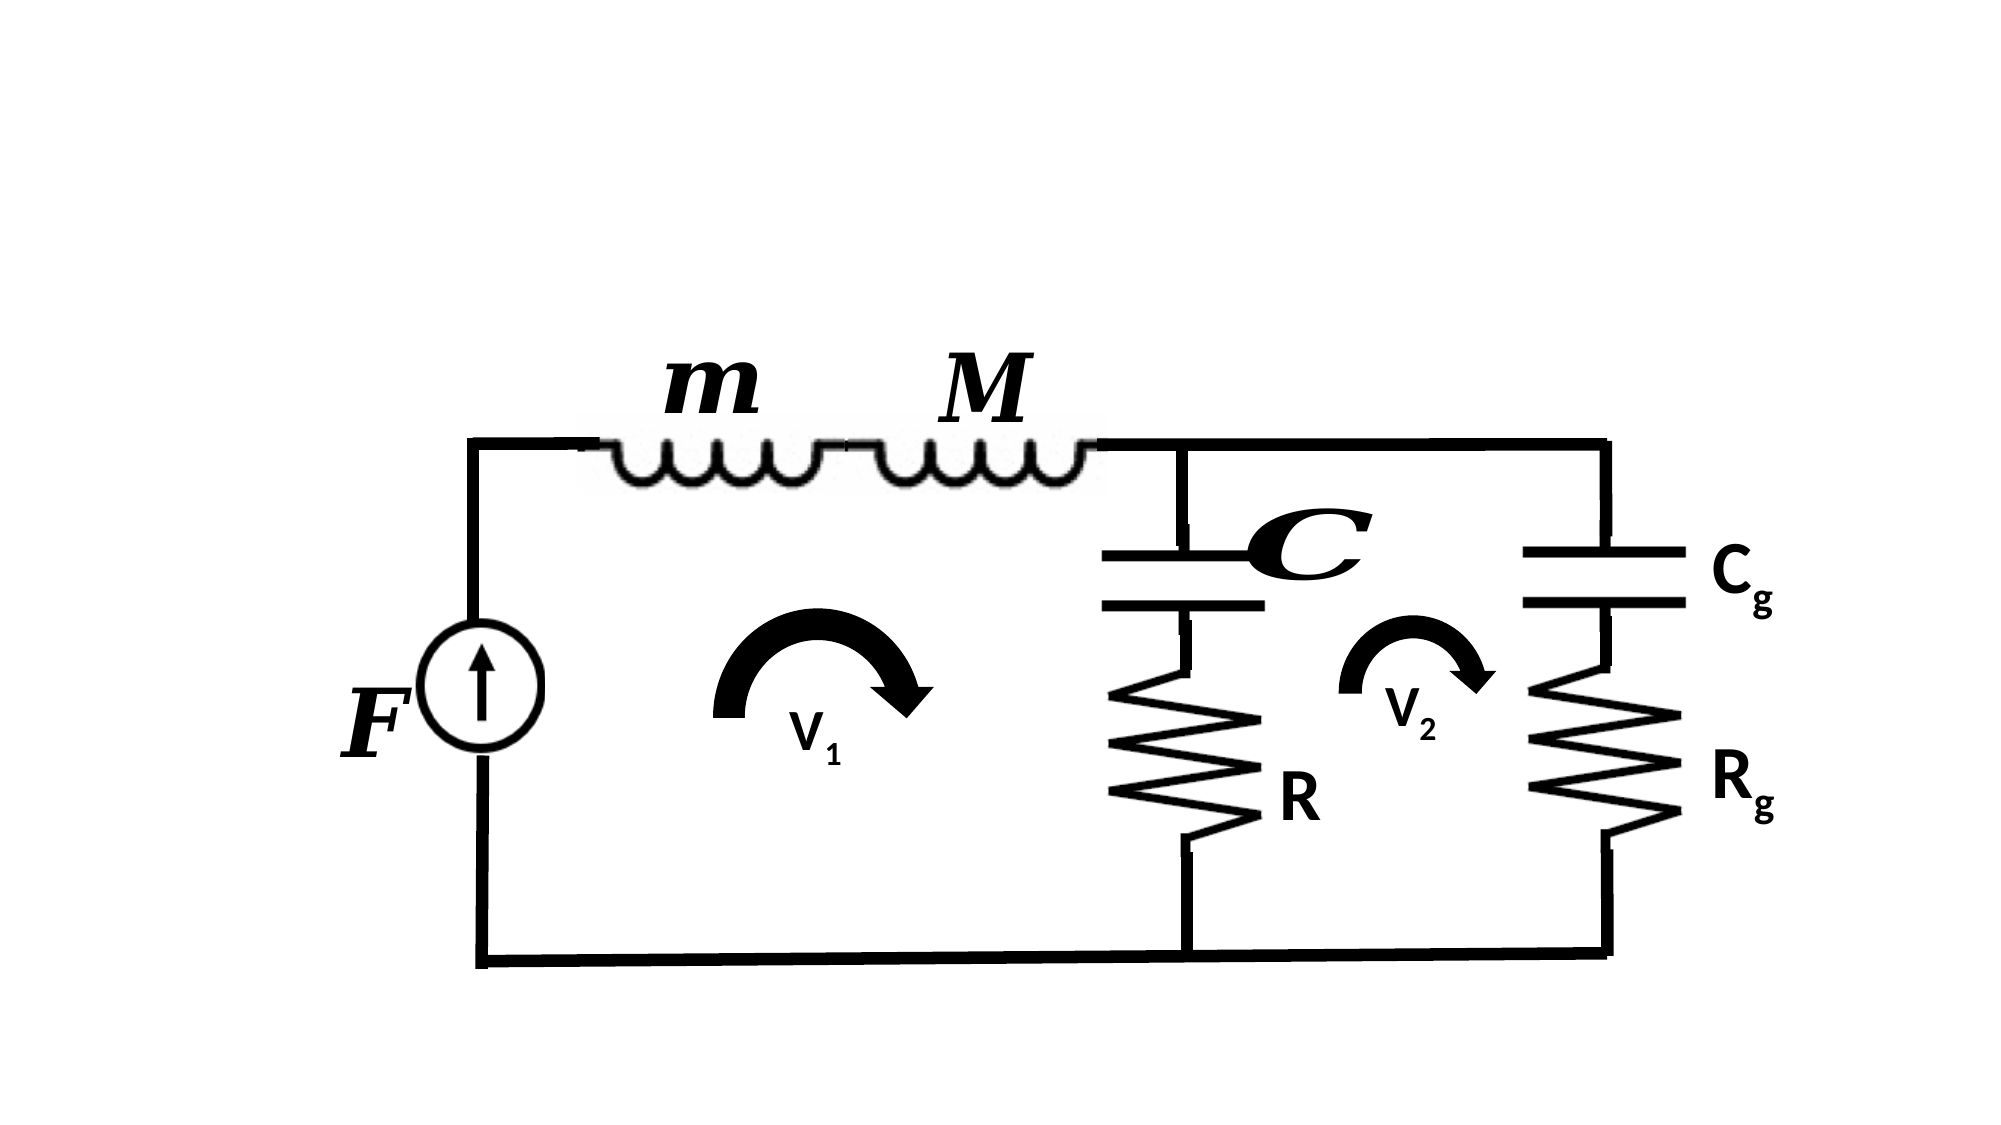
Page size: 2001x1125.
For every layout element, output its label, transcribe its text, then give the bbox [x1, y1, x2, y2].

text_box [713, 608, 934, 719]
picture [1099, 524, 1273, 636]
picture [578, 319, 844, 587]
text_box Cg [1697, 511, 1802, 629]
picture [1099, 641, 1278, 857]
text_box Rg [1698, 716, 1813, 834]
picture [1520, 520, 1694, 632]
picture [1519, 636, 1698, 853]
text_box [483, 953, 1608, 962]
picture [414, 611, 545, 762]
text_box V2 [1370, 660, 1456, 755]
text_box R [1278, 738, 1357, 844]
picture [845, 319, 1107, 587]
text_box [1338, 615, 1497, 694]
text_box V1 [775, 684, 861, 780]
